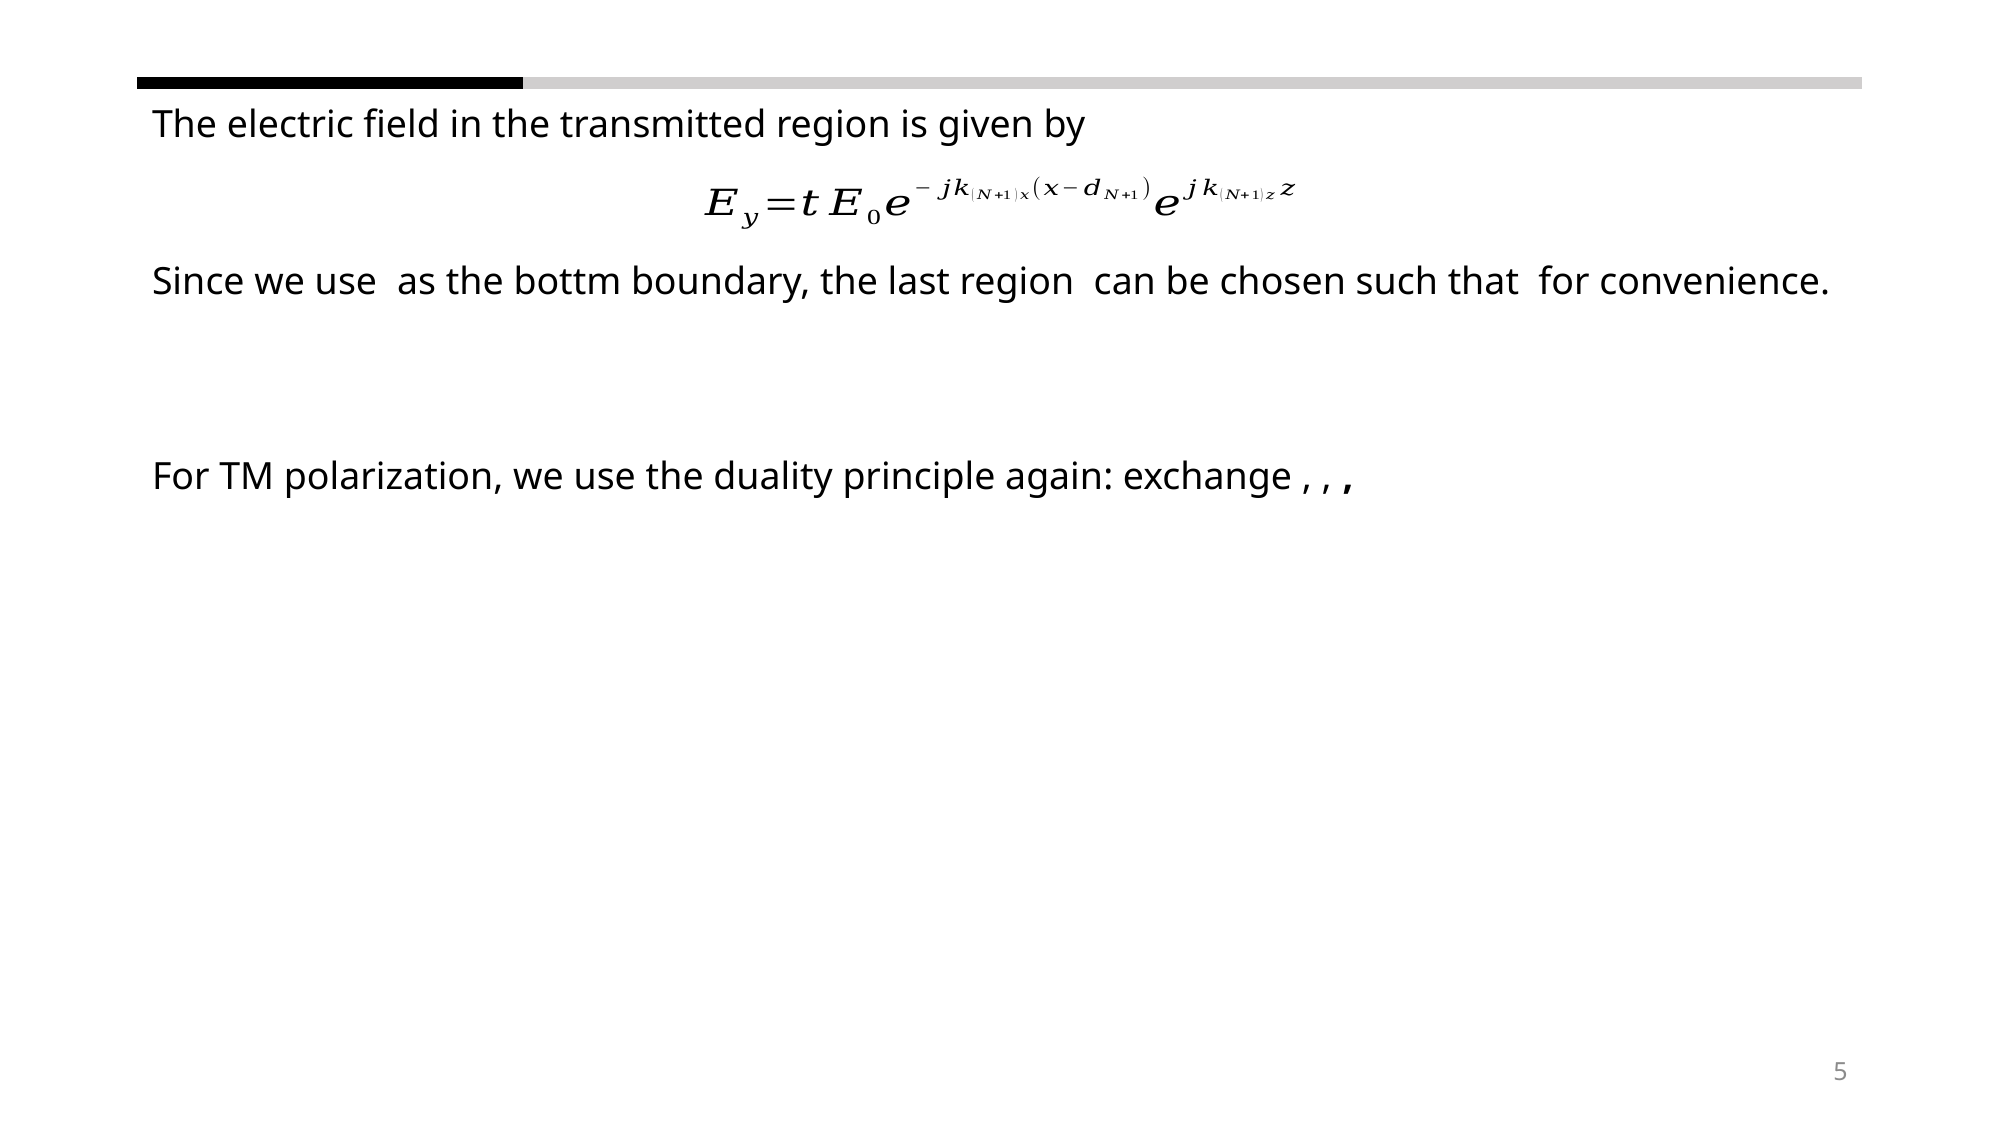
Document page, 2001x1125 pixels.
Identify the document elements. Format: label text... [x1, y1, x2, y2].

slide_number 5 [1412, 1042, 1863, 1103]
text_box The electric field in the transmitted region is given by [137, 92, 1863, 153]
